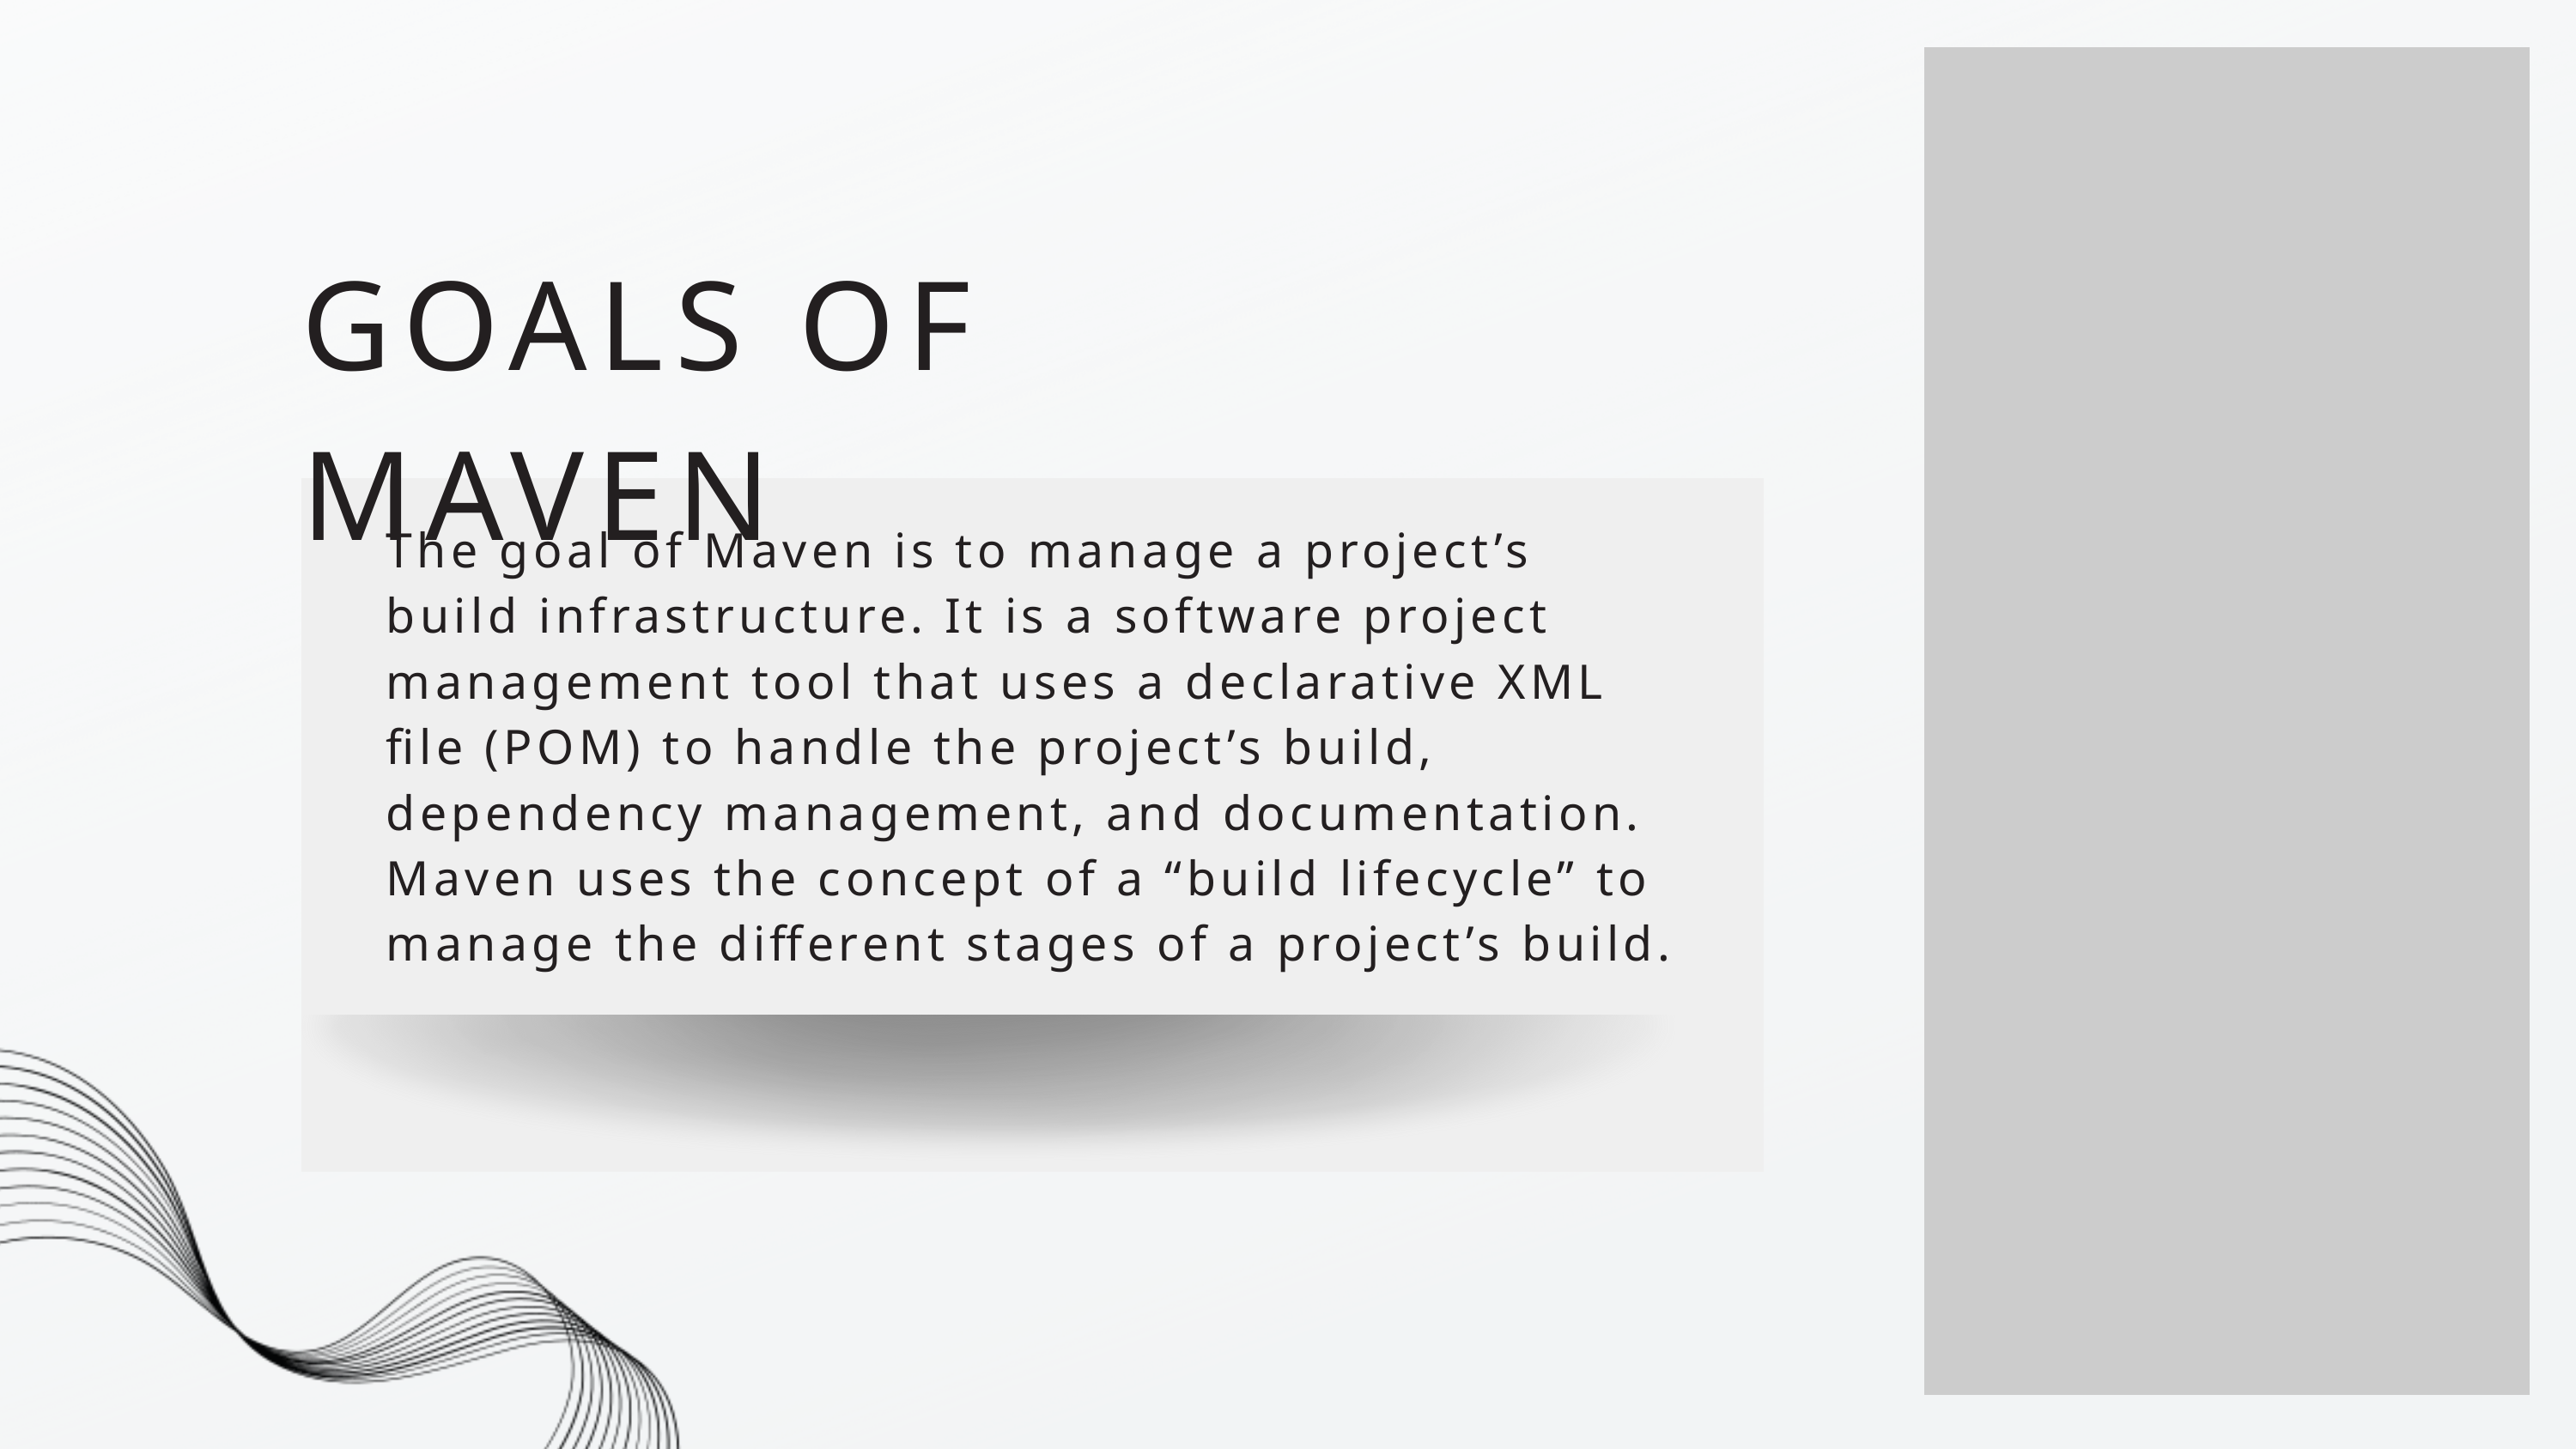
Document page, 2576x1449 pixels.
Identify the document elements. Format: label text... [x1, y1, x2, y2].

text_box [301, 477, 1765, 1173]
text_box GOALS OF MAVEN [301, 225, 1468, 476]
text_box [1924, 47, 2530, 1396]
text_box [0, 0, 2576, 1449]
text_box [0, 1034, 682, 1449]
